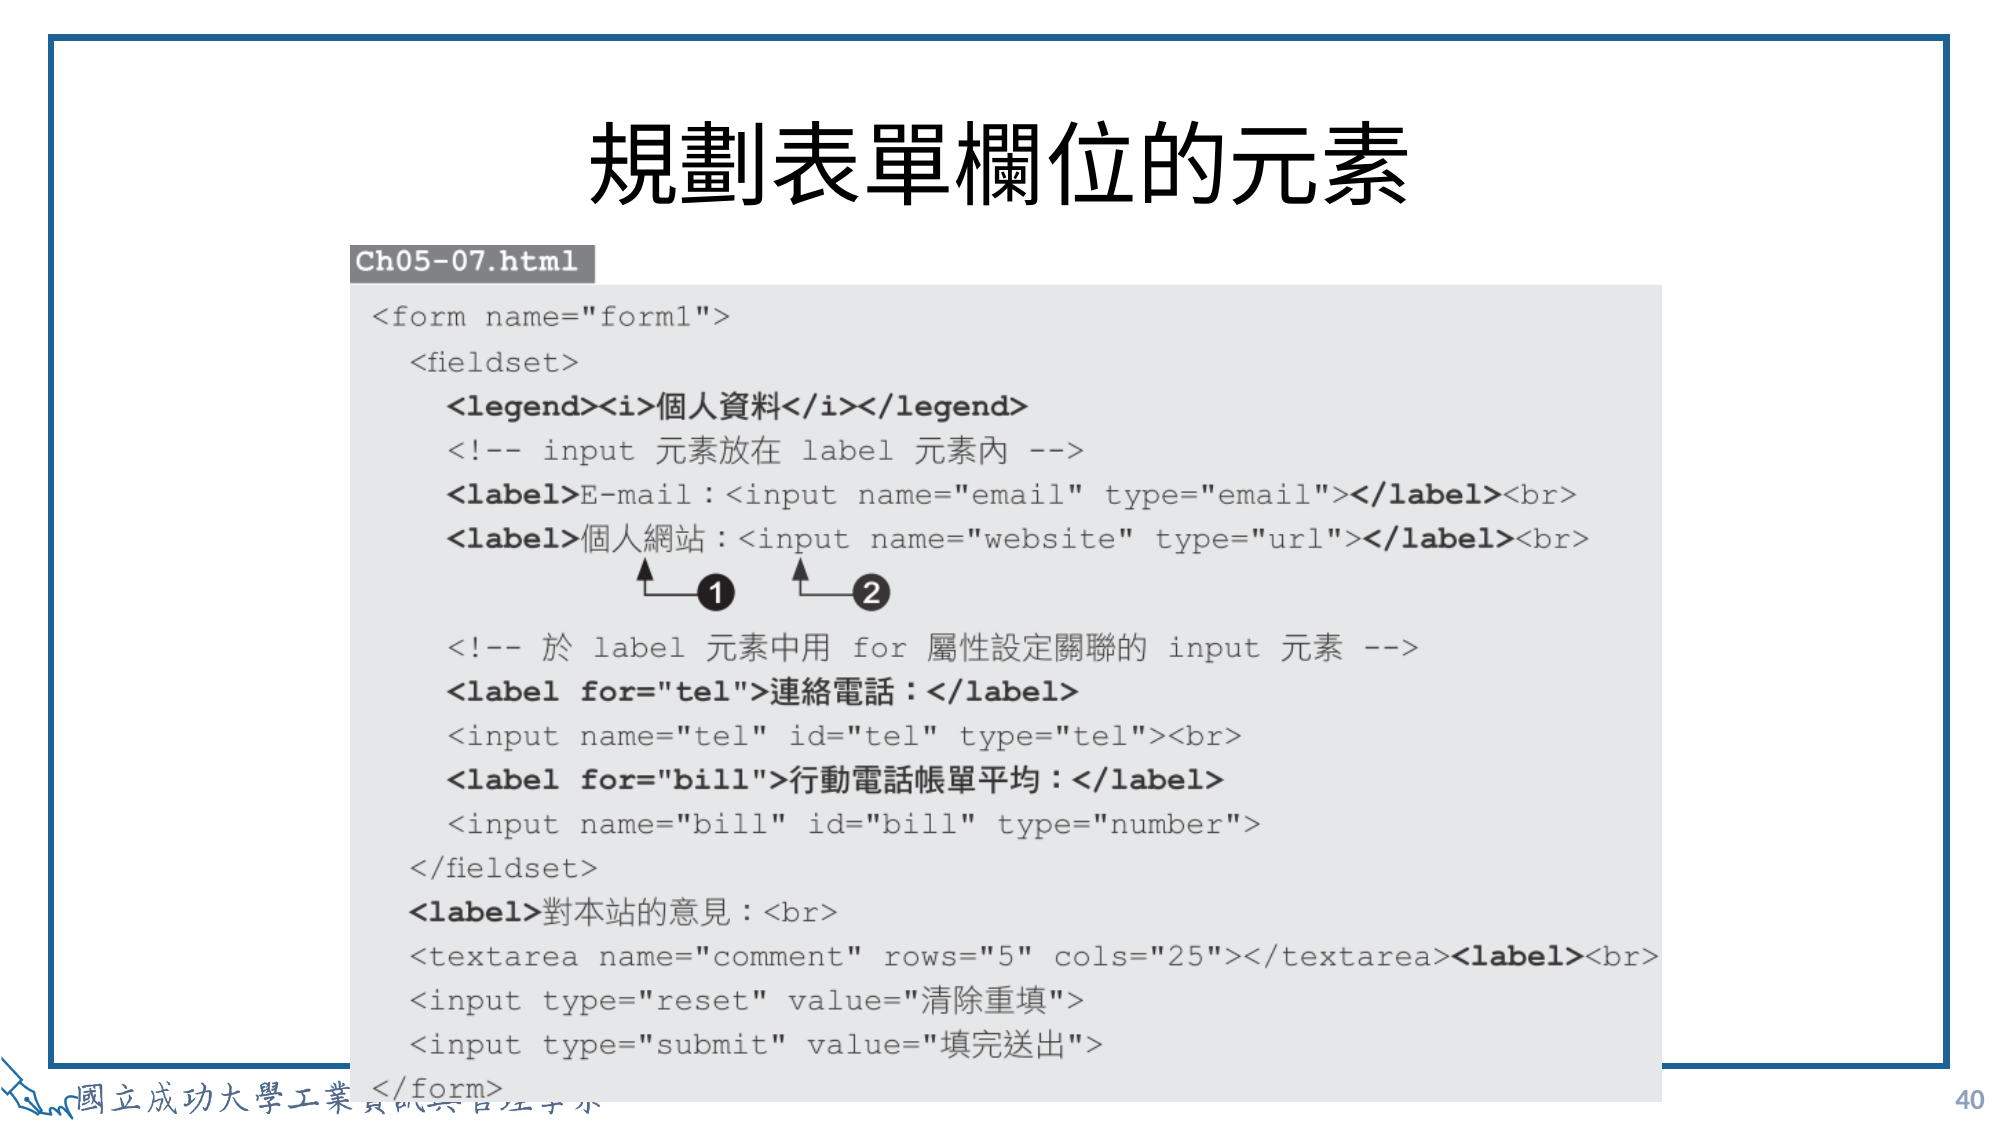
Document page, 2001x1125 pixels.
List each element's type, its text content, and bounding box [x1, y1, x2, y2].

title 規劃表單欄位的元素 [137, 59, 1863, 278]
picture [0, 1049, 80, 1125]
picture [350, 245, 1662, 1102]
slide_number 40 [1550, 1067, 2000, 1125]
